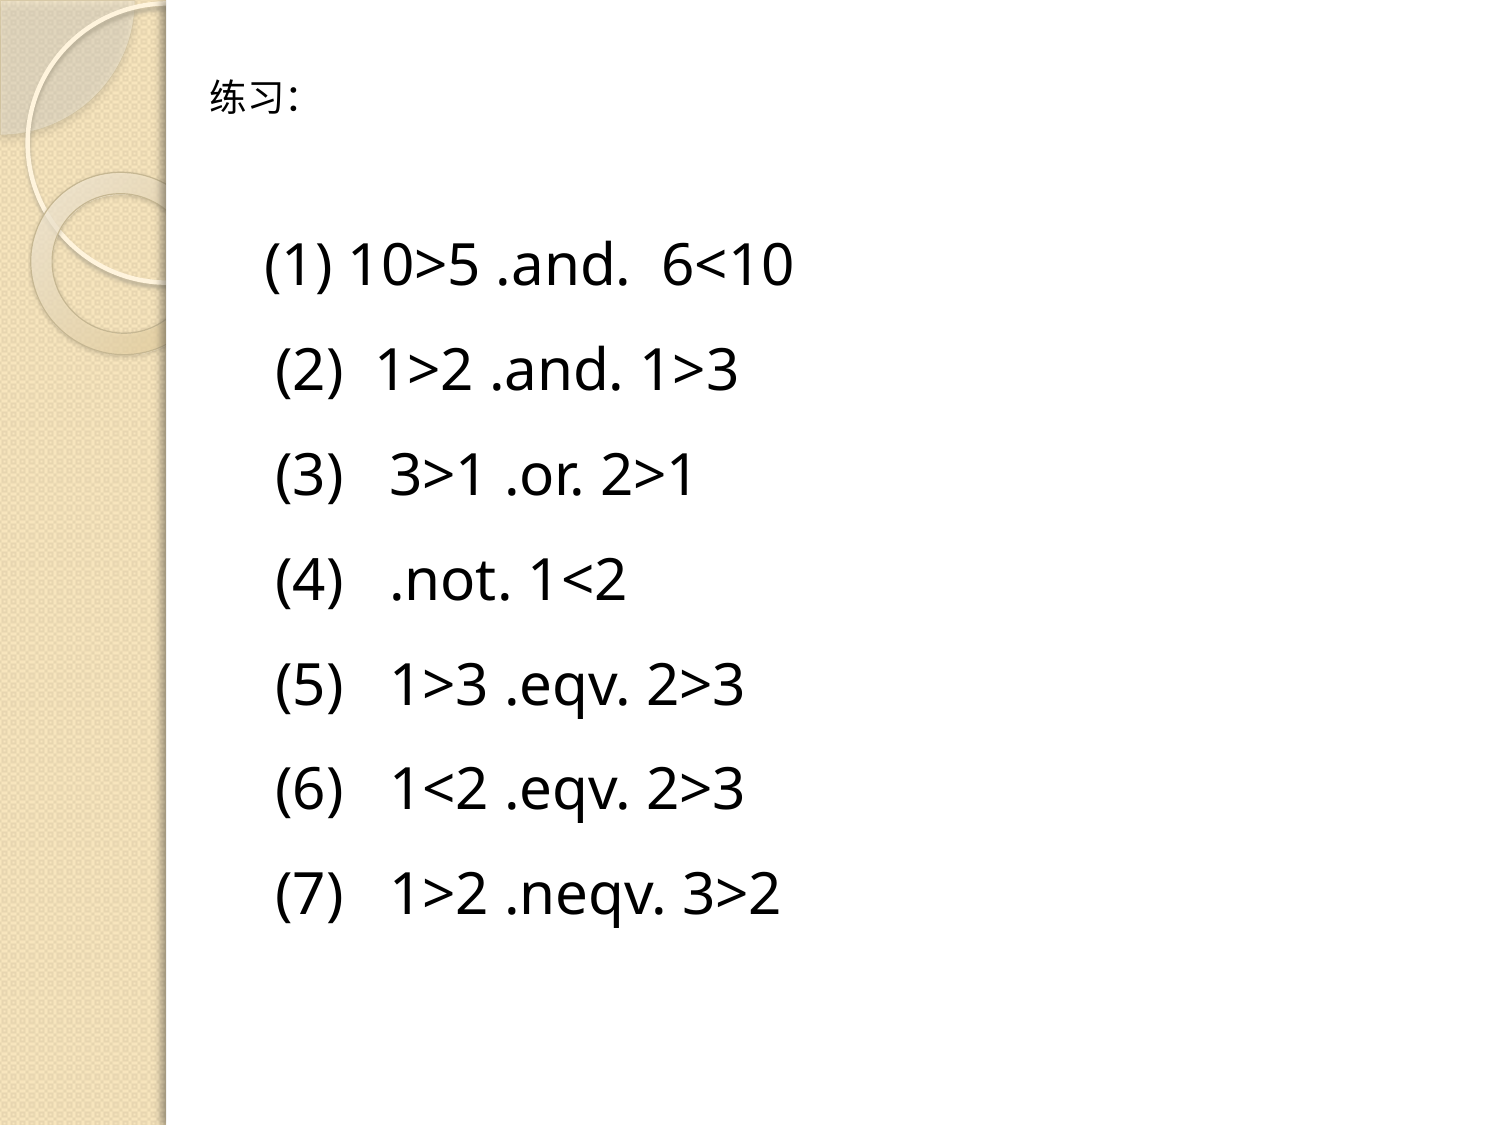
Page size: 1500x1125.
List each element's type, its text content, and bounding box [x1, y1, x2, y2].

text_box 练习： [194, 66, 656, 127]
text_box (1) 10>5 .and. 6<10 (2) 1>2 .and. 1>3 (3) 3>1 .or. 2>1 (4) .not. 1<2 (5) 1>3 .eqv. 2>3 (6) 1<2 .eqv. 2>3 (7) 1>2 .neqv. 3>2 [230, 184, 1400, 934]
